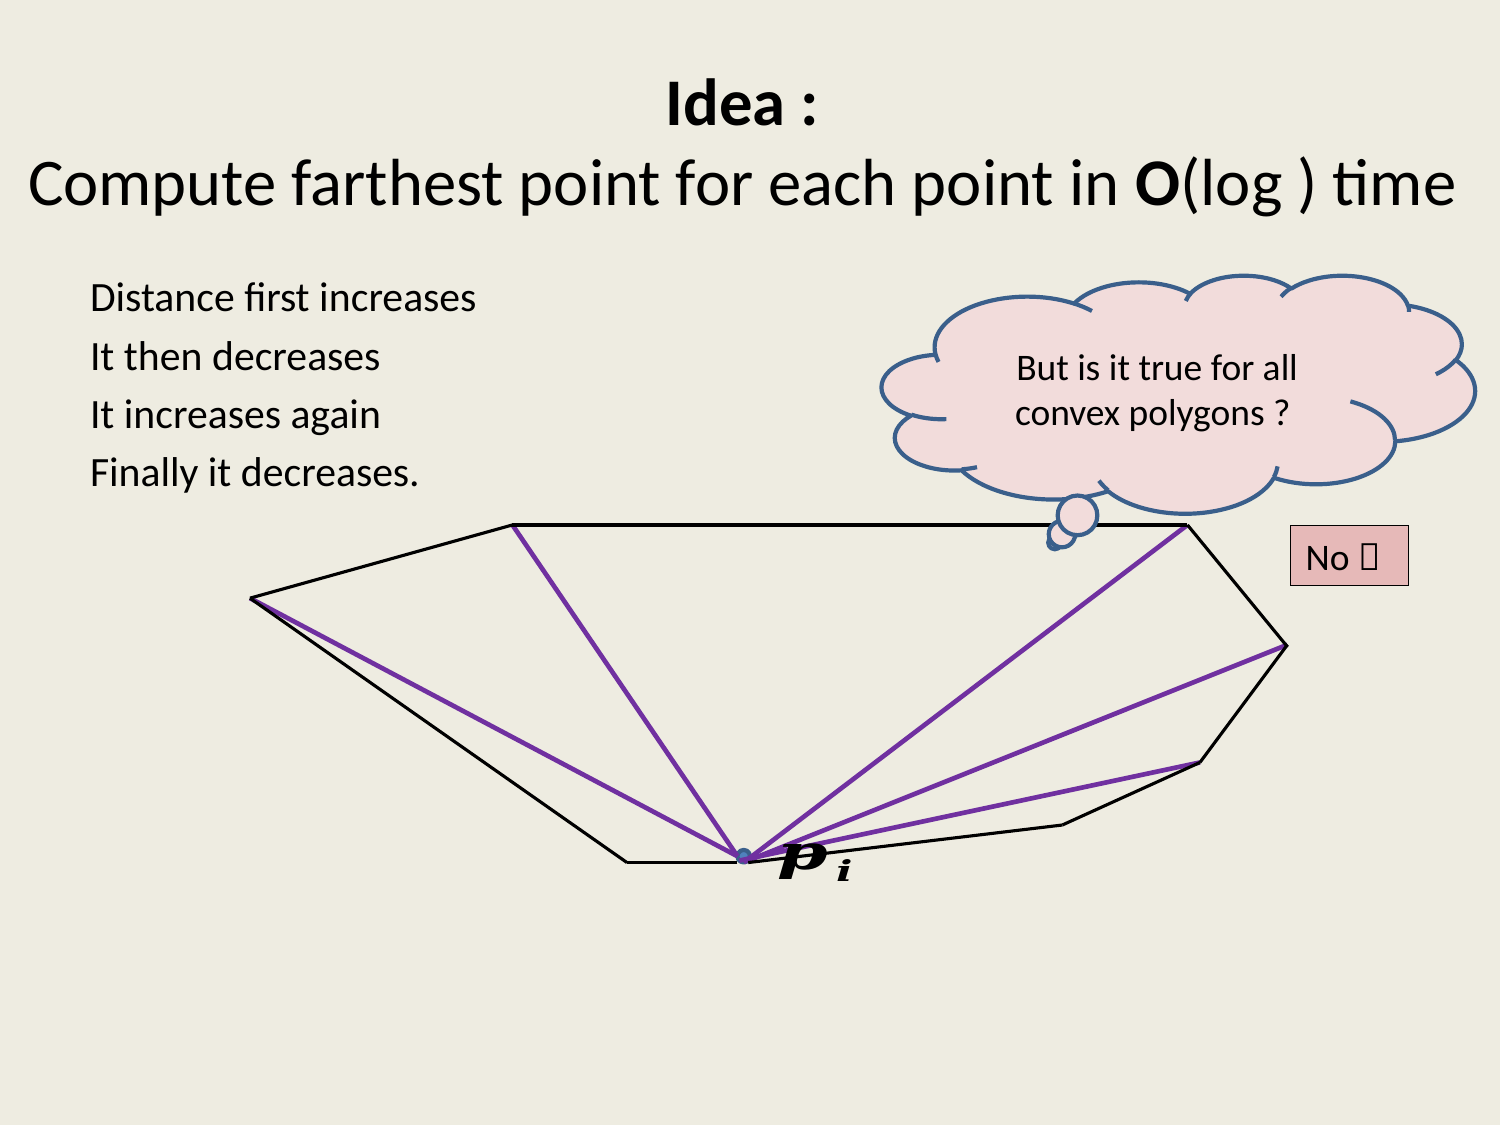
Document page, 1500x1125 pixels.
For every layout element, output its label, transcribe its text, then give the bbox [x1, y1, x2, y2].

text_box But is it true for all convex polygons ? [879, 273, 1478, 487]
text_box No  [1297, 525, 1409, 586]
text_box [246, 416, 1293, 926]
list Distance first increases It then decreases It increases again Finally it decreases. [75, 262, 1425, 1005]
